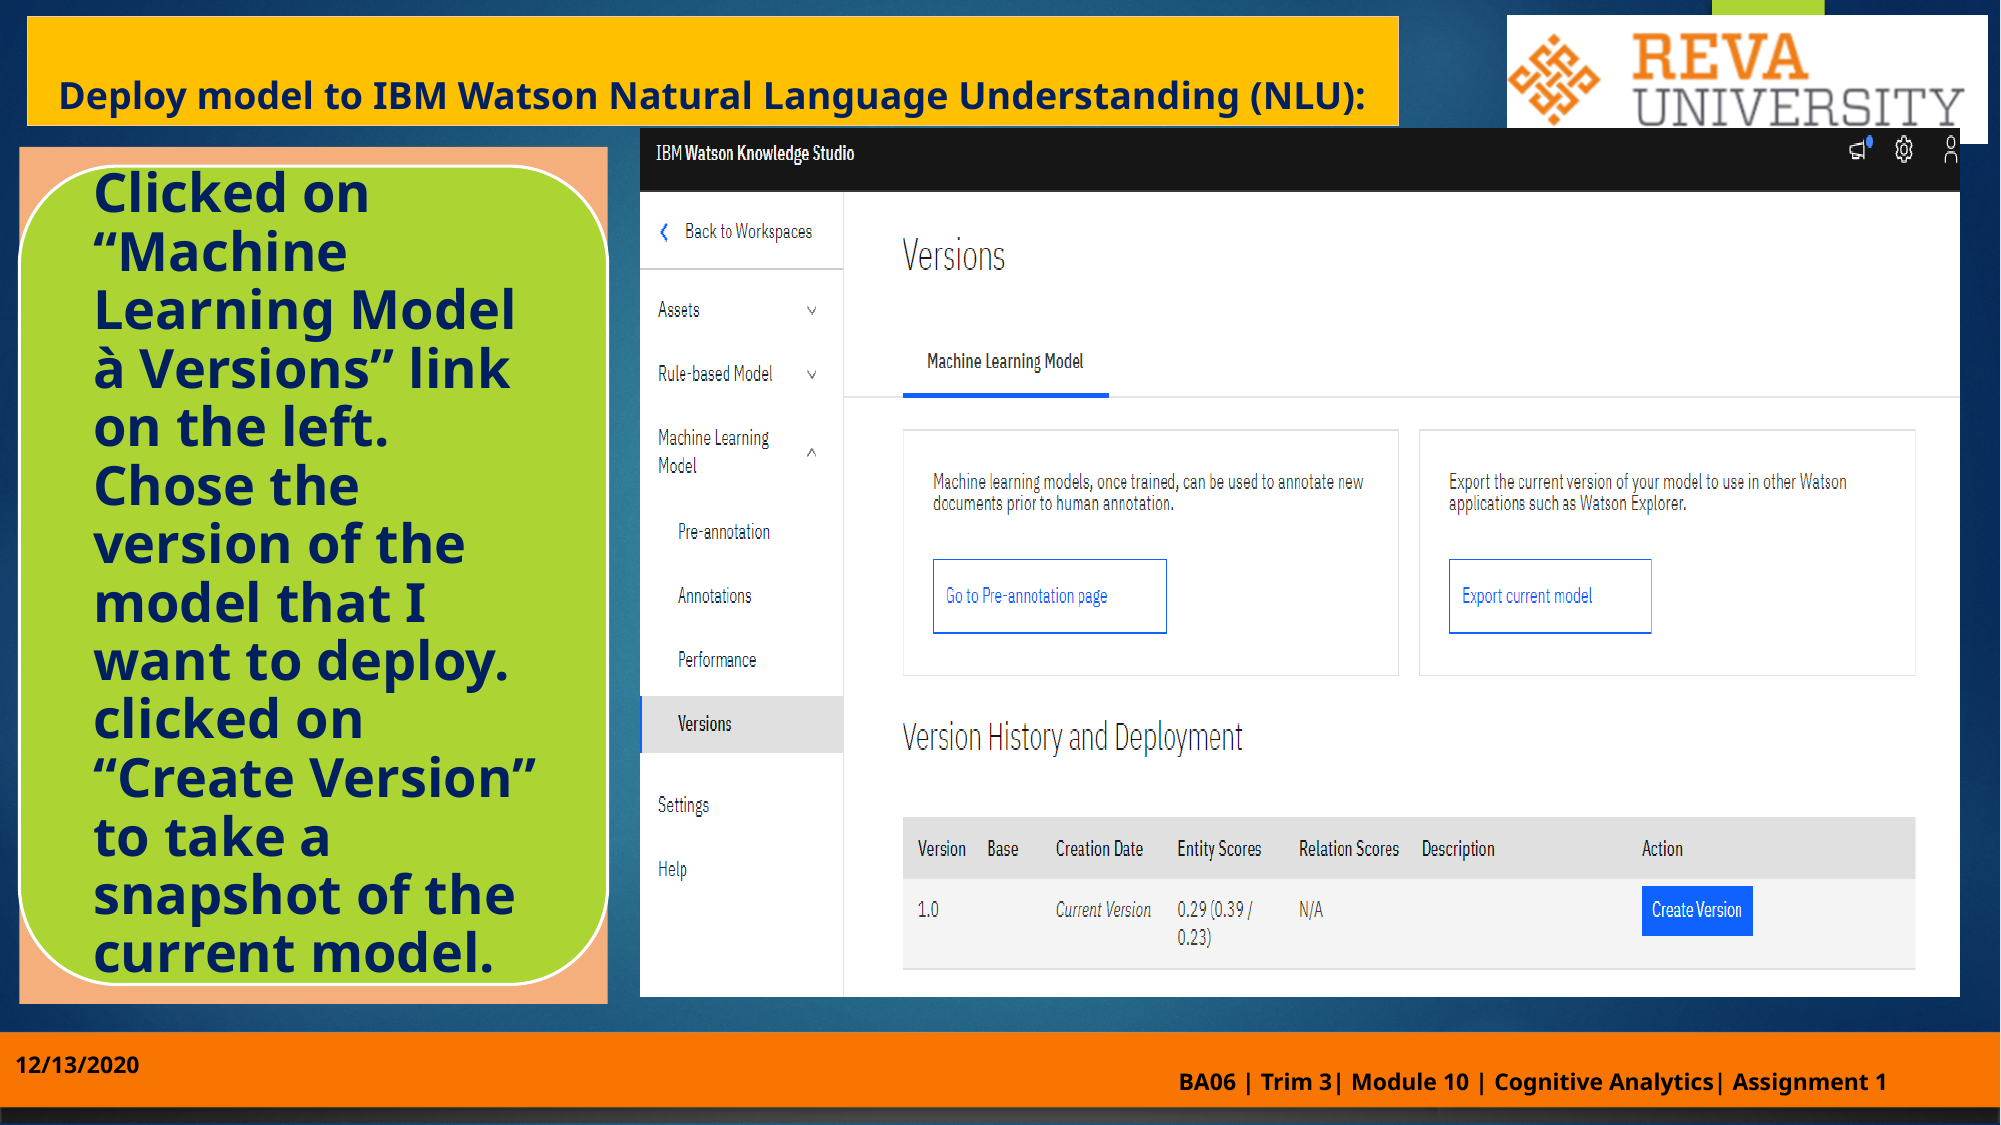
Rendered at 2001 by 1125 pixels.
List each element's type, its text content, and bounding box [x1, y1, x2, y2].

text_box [19, 146, 608, 1005]
footer BA06 | Trim 3| Module 10 | Cognitive Analytics| Assignment 1 [1163, 1042, 1953, 1103]
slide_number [0, 1042, 588, 1103]
picture [0, 0, 2000, 1125]
text_box Deploy model to IBM Watson Natural Language Understanding (NLU): [27, 16, 1399, 126]
